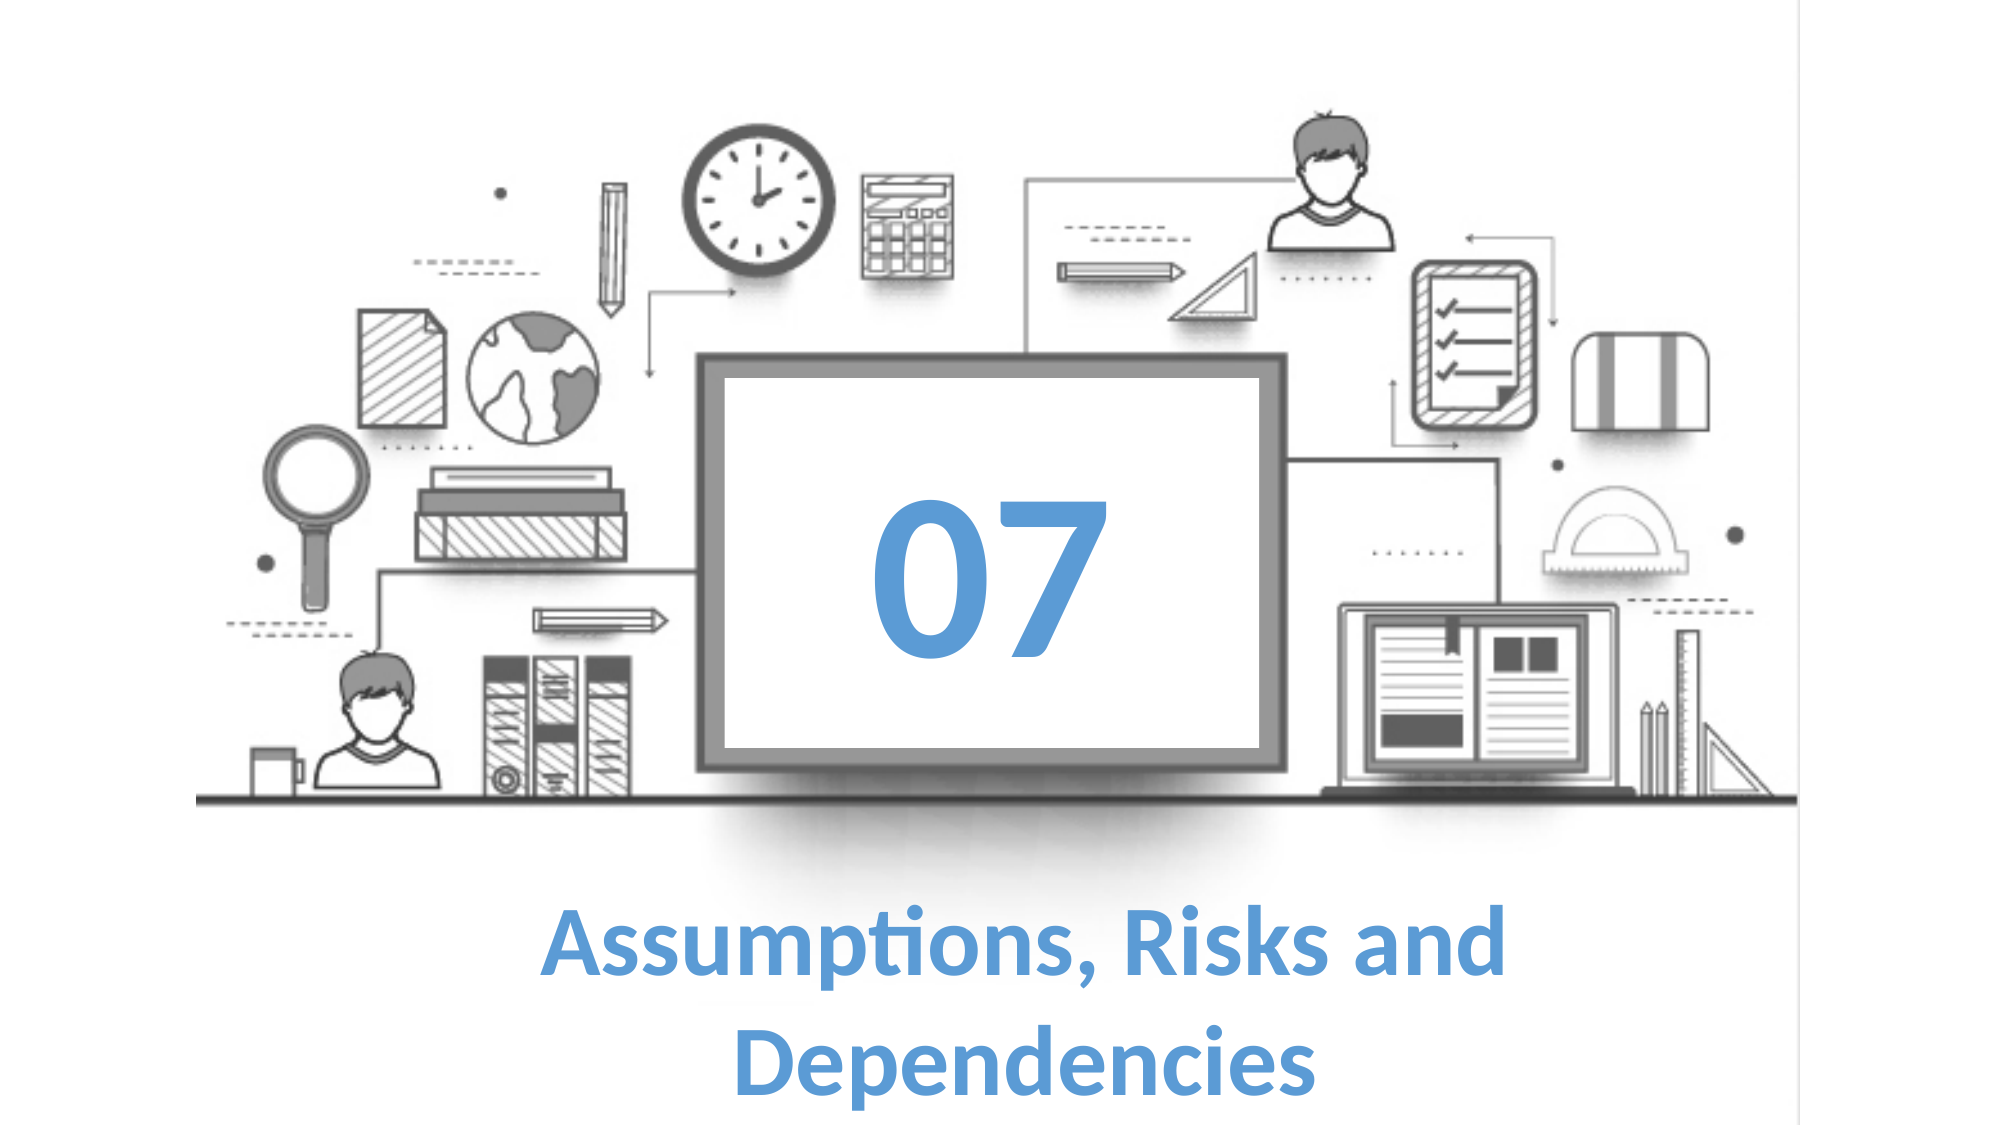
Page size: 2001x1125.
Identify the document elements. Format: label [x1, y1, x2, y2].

picture [196, 0, 1800, 1125]
